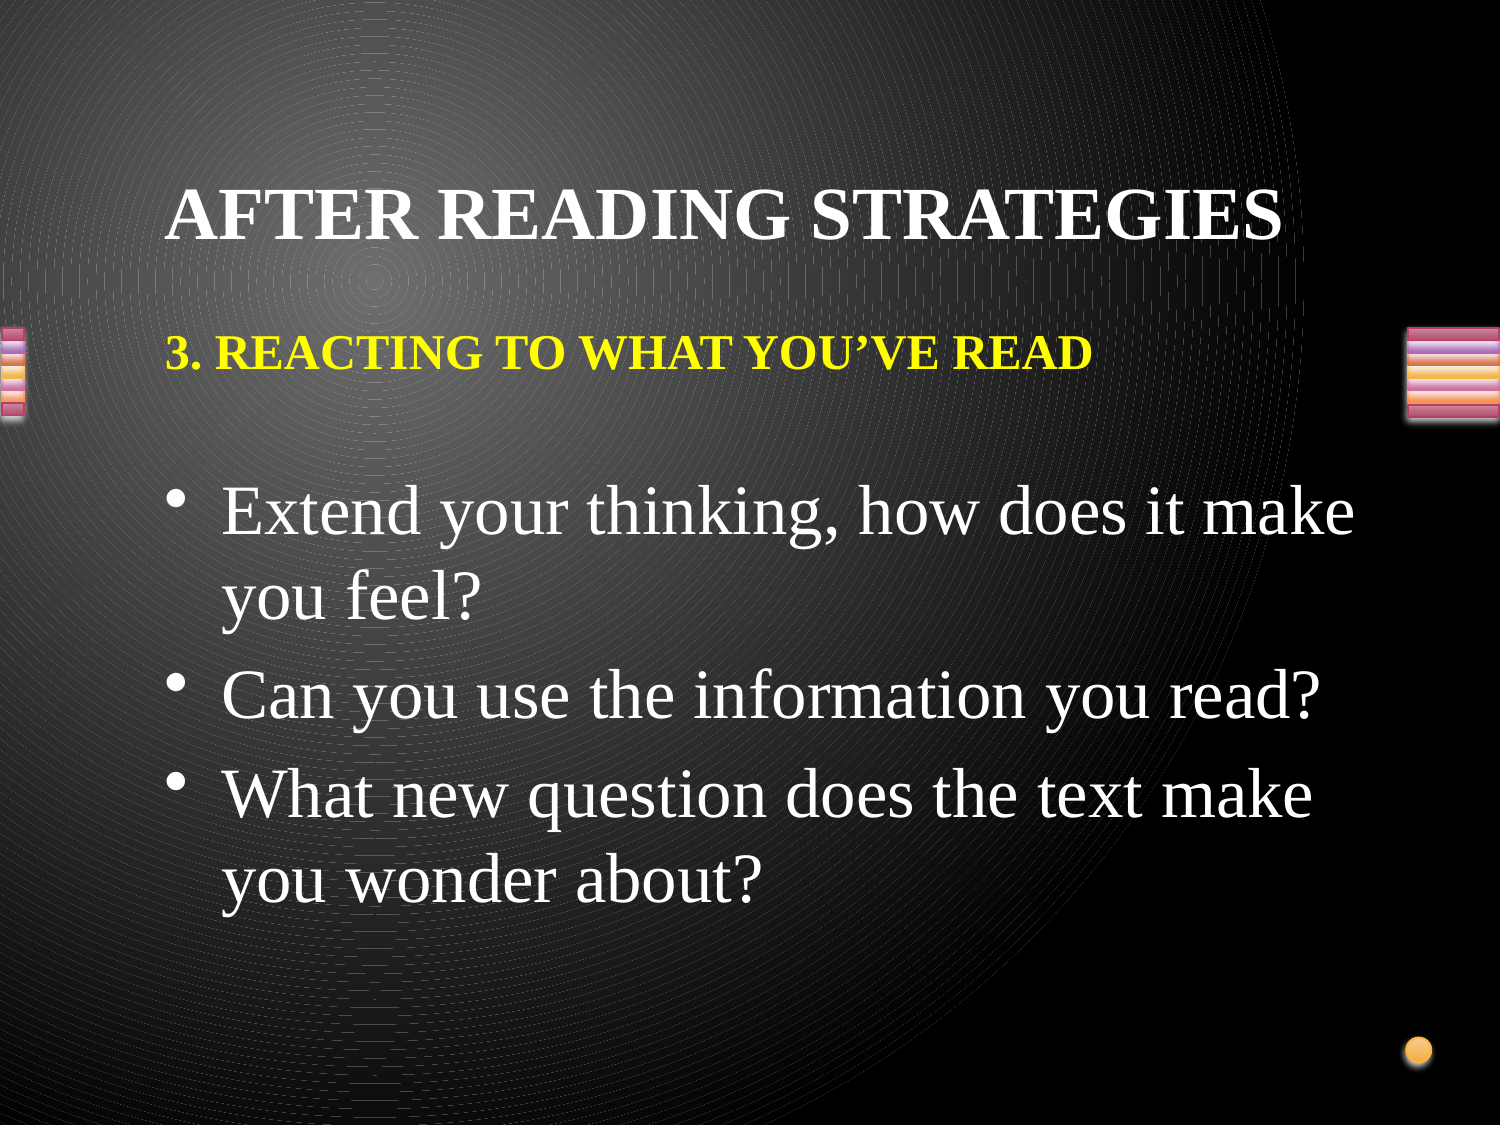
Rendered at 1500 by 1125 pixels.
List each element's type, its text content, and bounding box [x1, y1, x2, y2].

list 3. REACTING TO WHAT YOU’VE READ Extend your thinking, how does it make you feel? Can you use the information you read? What new question does the text make you wonder about? [150, 312, 1375, 1005]
title AFTER READING STRATEGIES [150, 75, 1413, 263]
